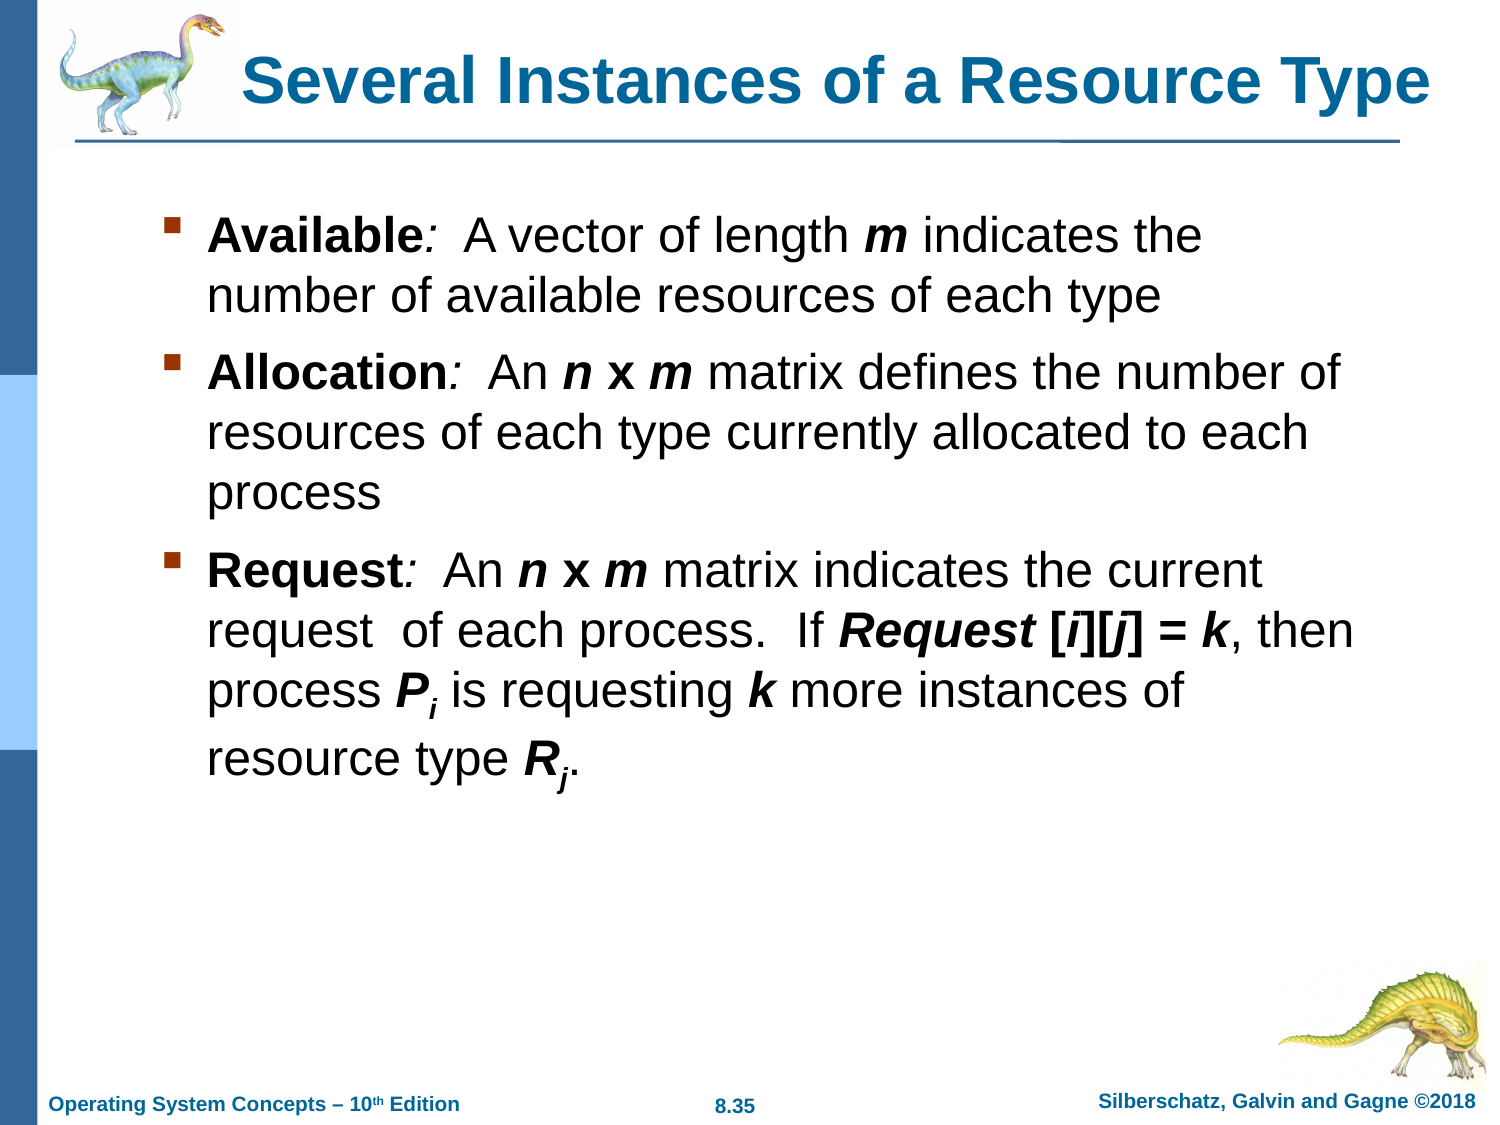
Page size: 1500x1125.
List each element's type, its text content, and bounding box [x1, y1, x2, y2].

picture [1275, 959, 1486, 1090]
picture [46, 0, 243, 149]
list Available: A vector of length m indicates the number of available resources of each type Allocation: An n x m matrix defines the number of resources of each type currently allocated to each process Request: An n x m matrix indicates the current request of each process. If Request [i][j] = k, then process Pi is requesting k more instances of resource type Rj. [144, 194, 1389, 827]
title Several Instances of a Resource Type [199, 21, 1475, 125]
